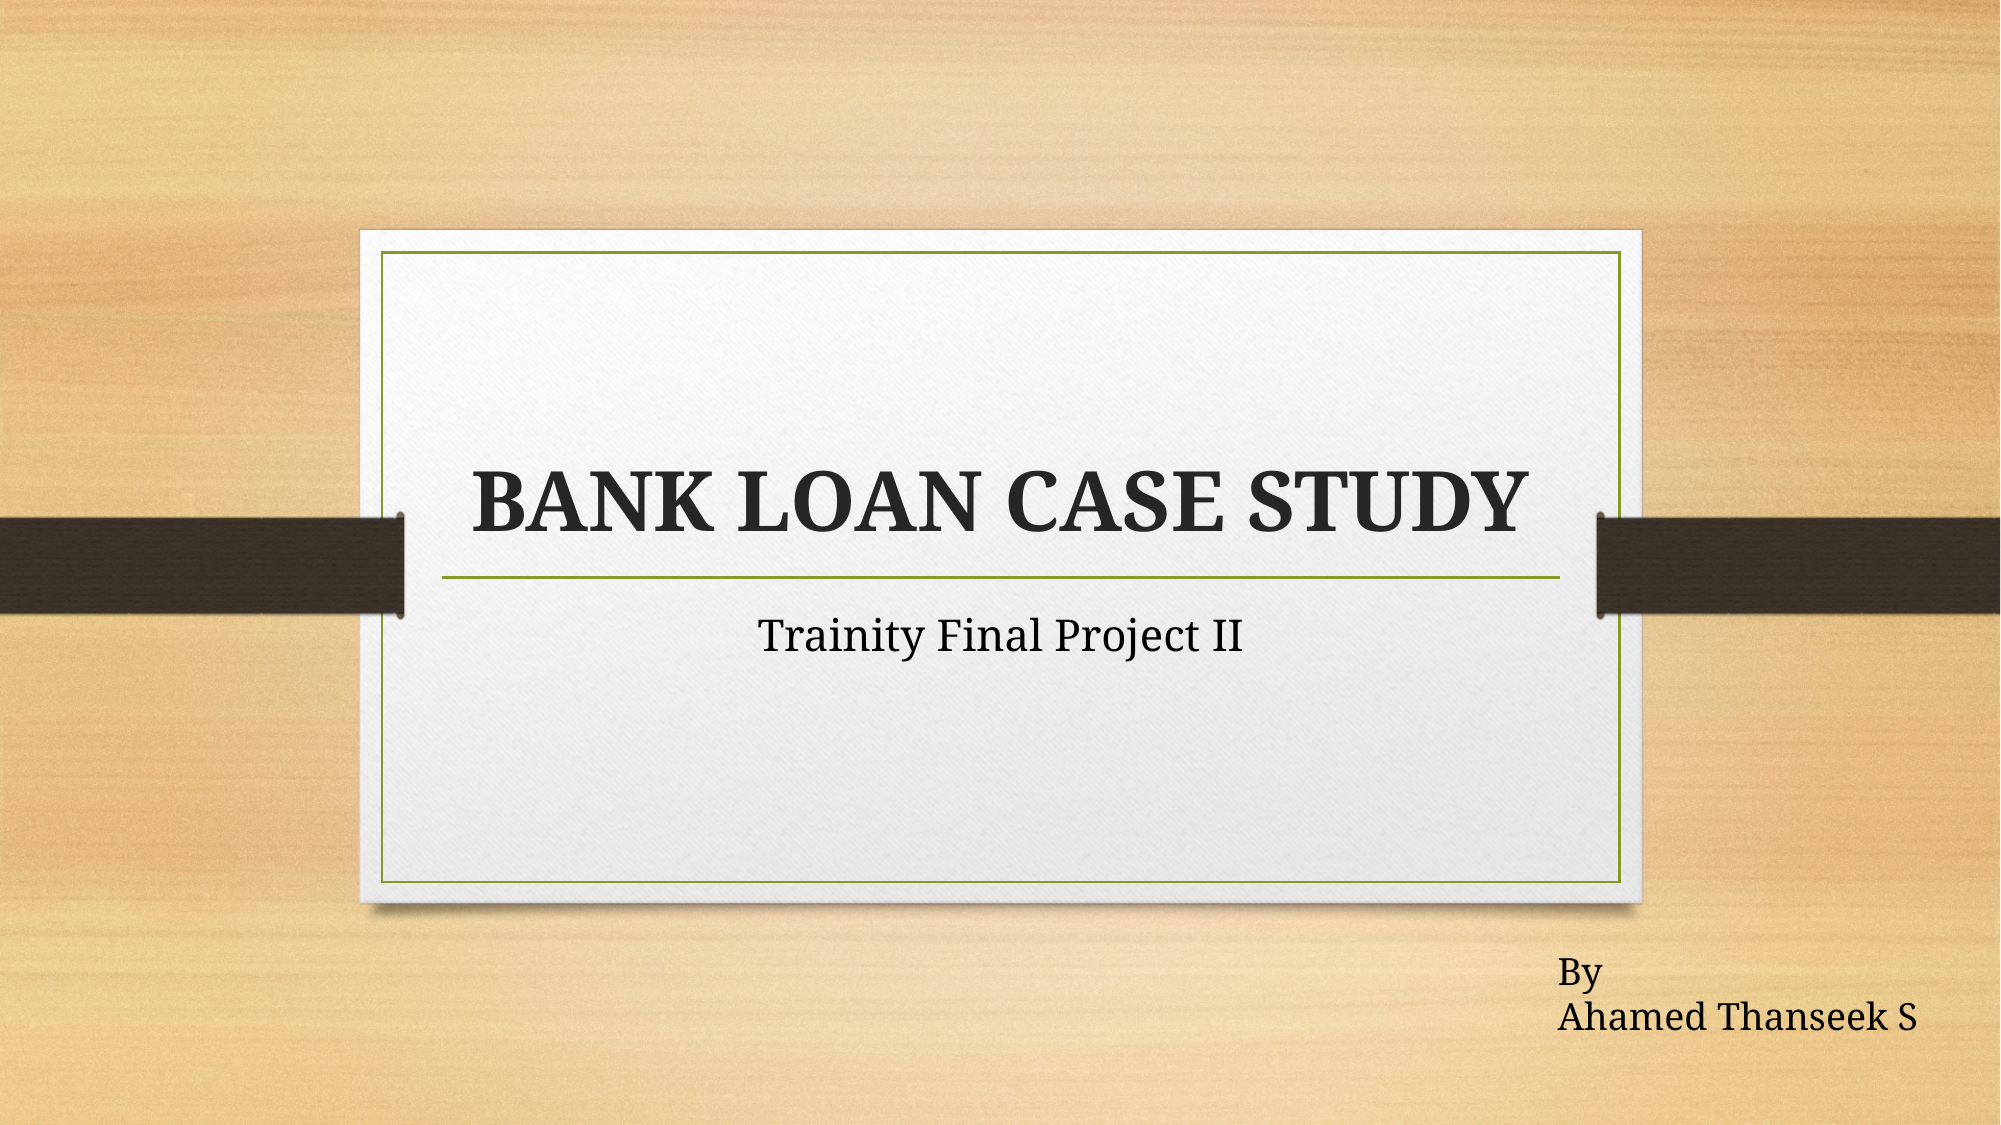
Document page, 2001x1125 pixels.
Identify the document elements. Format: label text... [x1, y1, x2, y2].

text_box By Ahamed Thanseek S [1542, 940, 1942, 1046]
title BANK LOAN CASE STUDY [441, 306, 1560, 556]
picture [0, 0, 2001, 1125]
subtitle Trainity Final Project II [441, 600, 1560, 817]
